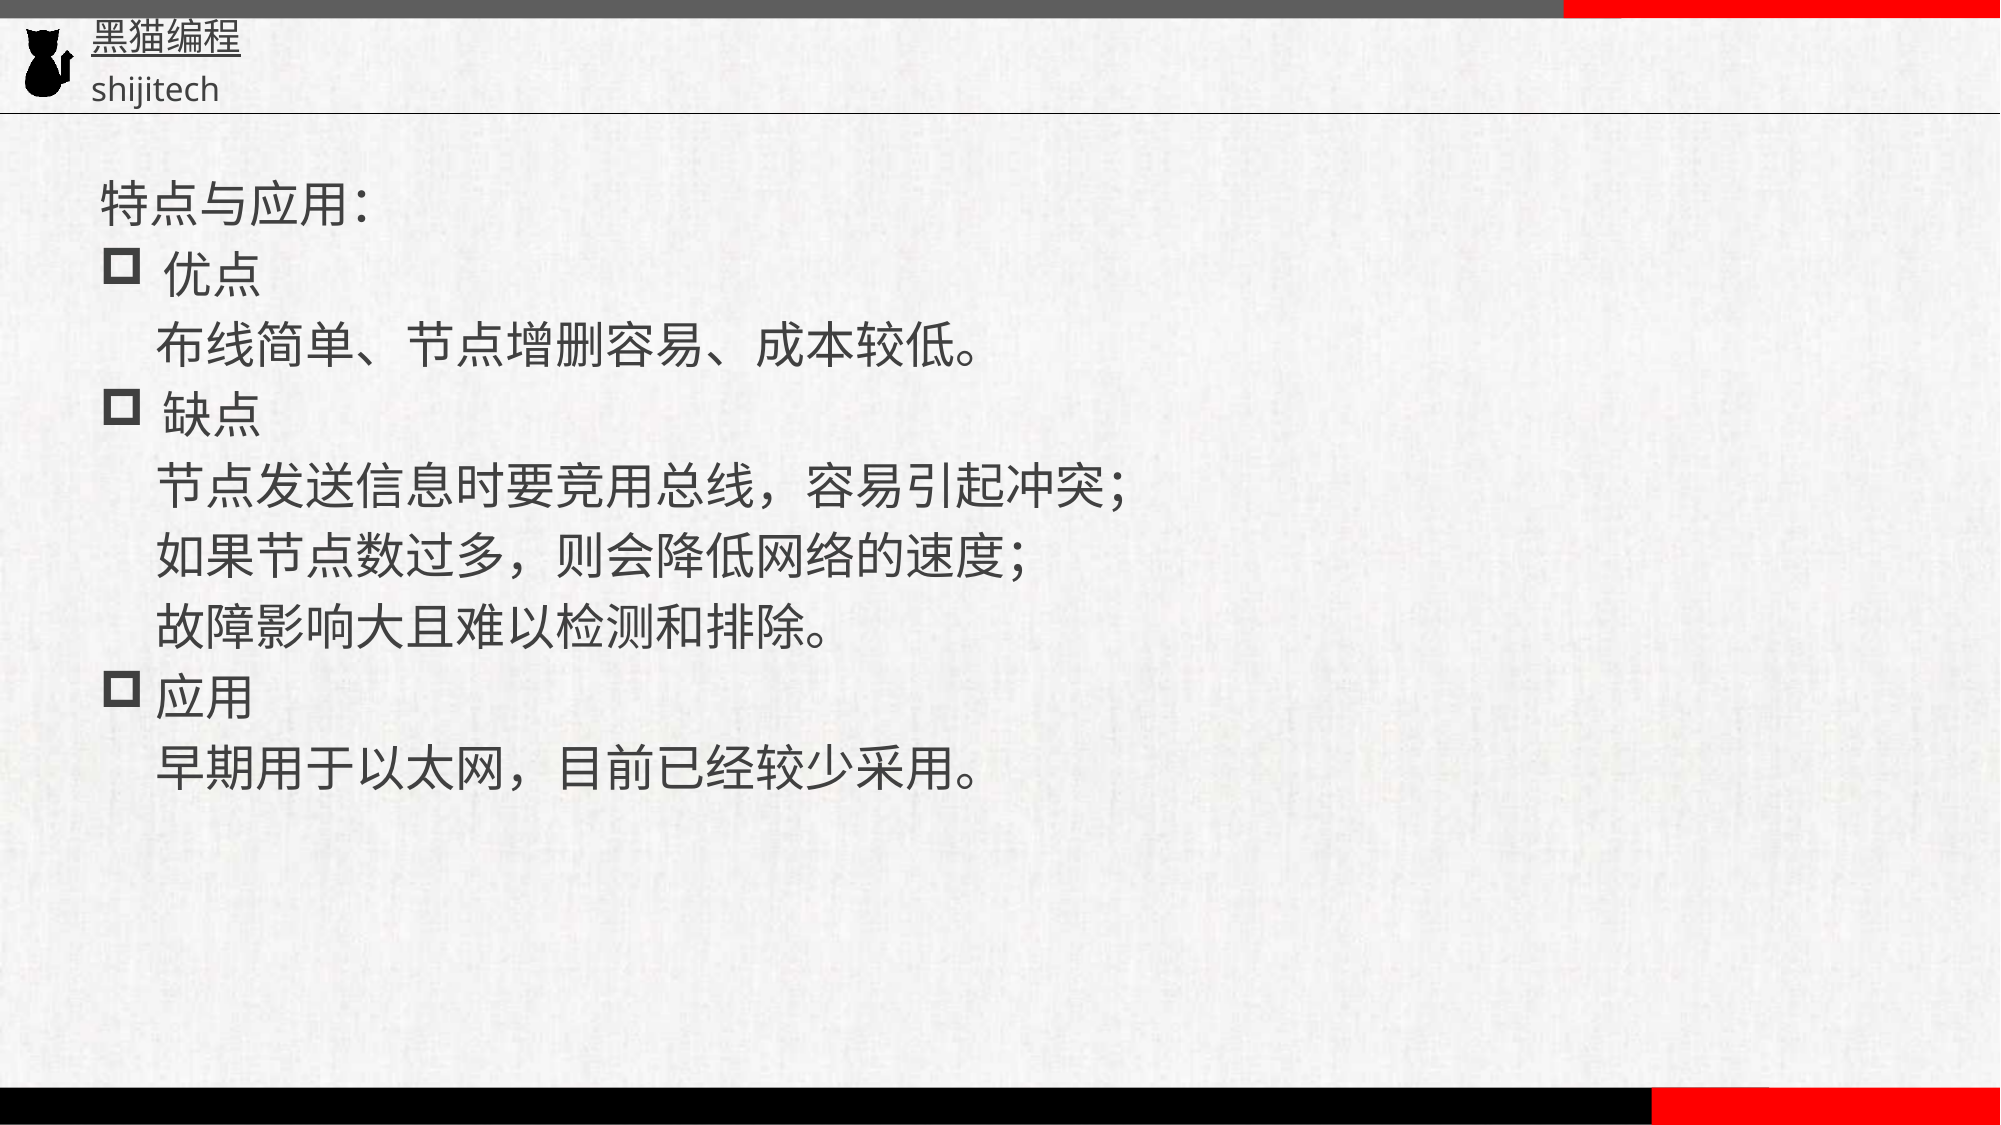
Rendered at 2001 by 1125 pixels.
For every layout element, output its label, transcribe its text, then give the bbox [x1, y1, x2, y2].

text_box 特点与应用： 优点 布线简单、节点增删容易、成本较低。 缺点 节点发送信息时要竞用总线，容易引起冲突； 如果节点数过多，则会降低网络的速度； 故障影响大且难以检测和排除。 应用 早期用于以太网，目前已经较少采用。 [79, 162, 1742, 956]
picture [0, 0, 2001, 1125]
picture [184, 25, 198, 29]
